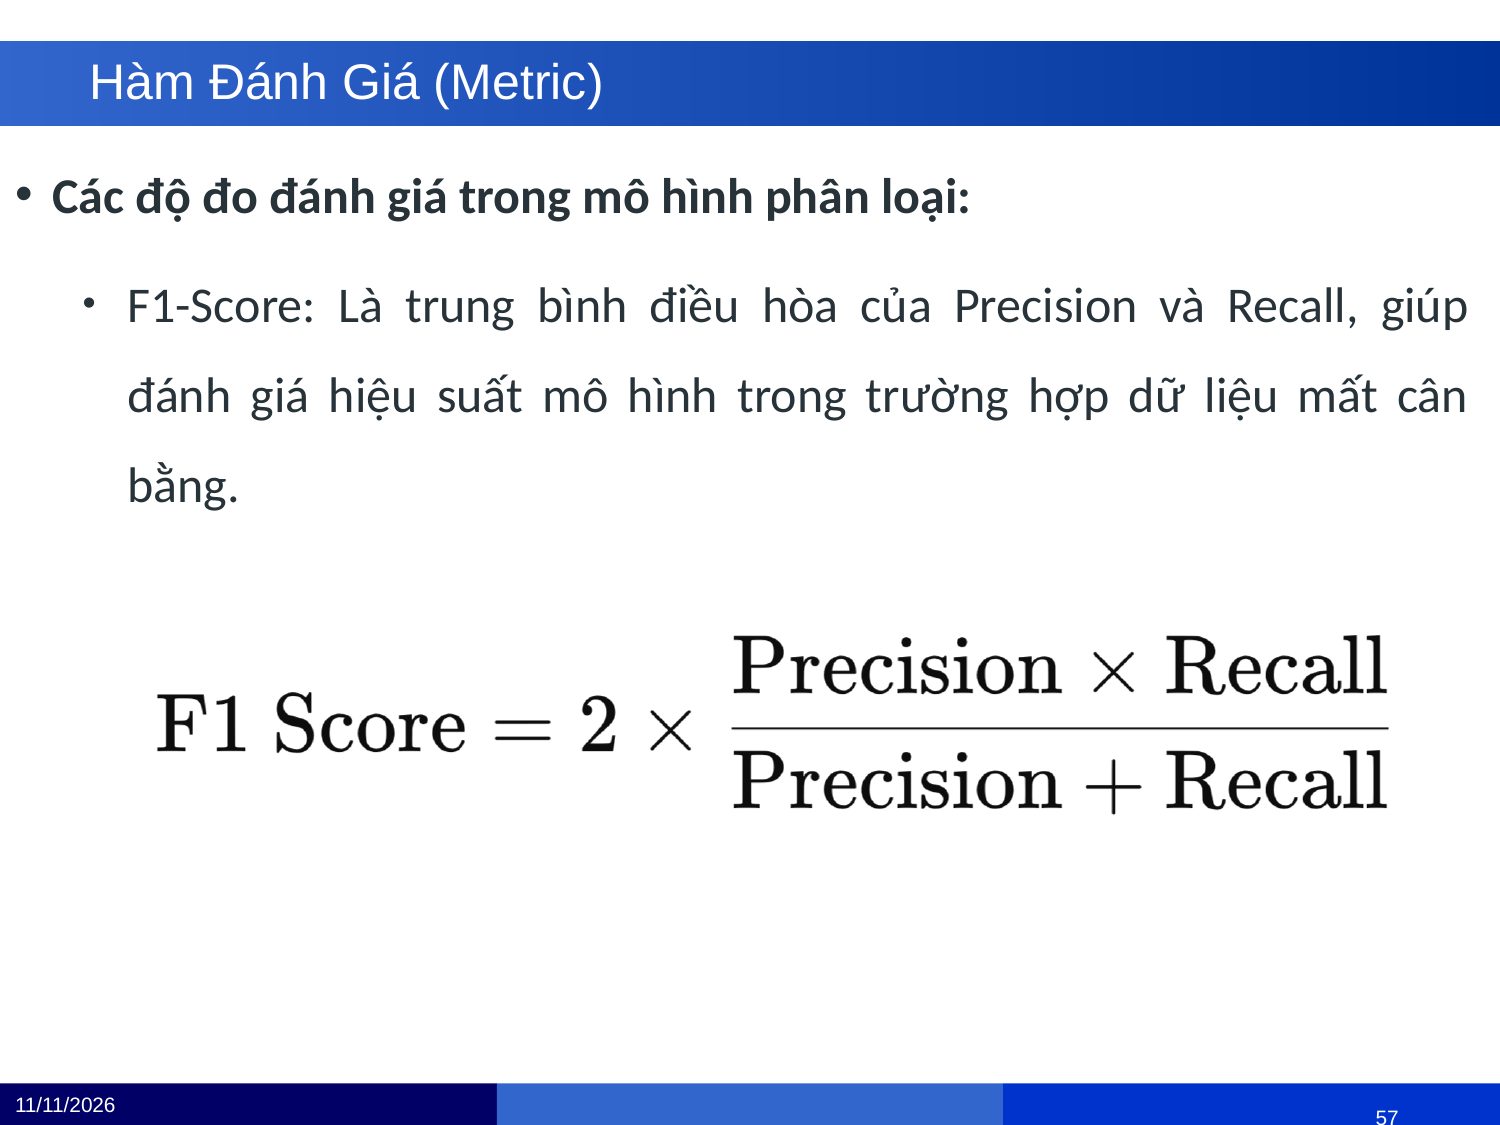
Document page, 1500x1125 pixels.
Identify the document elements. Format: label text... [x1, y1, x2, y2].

list Các độ đo đánh giá trong mô hình phân loại: F1-Score: Là trung bình điều hòa của Precision và Recall, giúp đánh giá hiệu suất mô hình trong trường hợp dữ liệu mất cân bằng. [0, 126, 1485, 1083]
picture [135, 604, 1411, 835]
slide_number 56 [1003, 1083, 1500, 1125]
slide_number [0, 1083, 496, 1125]
title Hàm Đánh Giá (Metric) [0, 41, 1500, 126]
footer [496, 1083, 1003, 1125]
